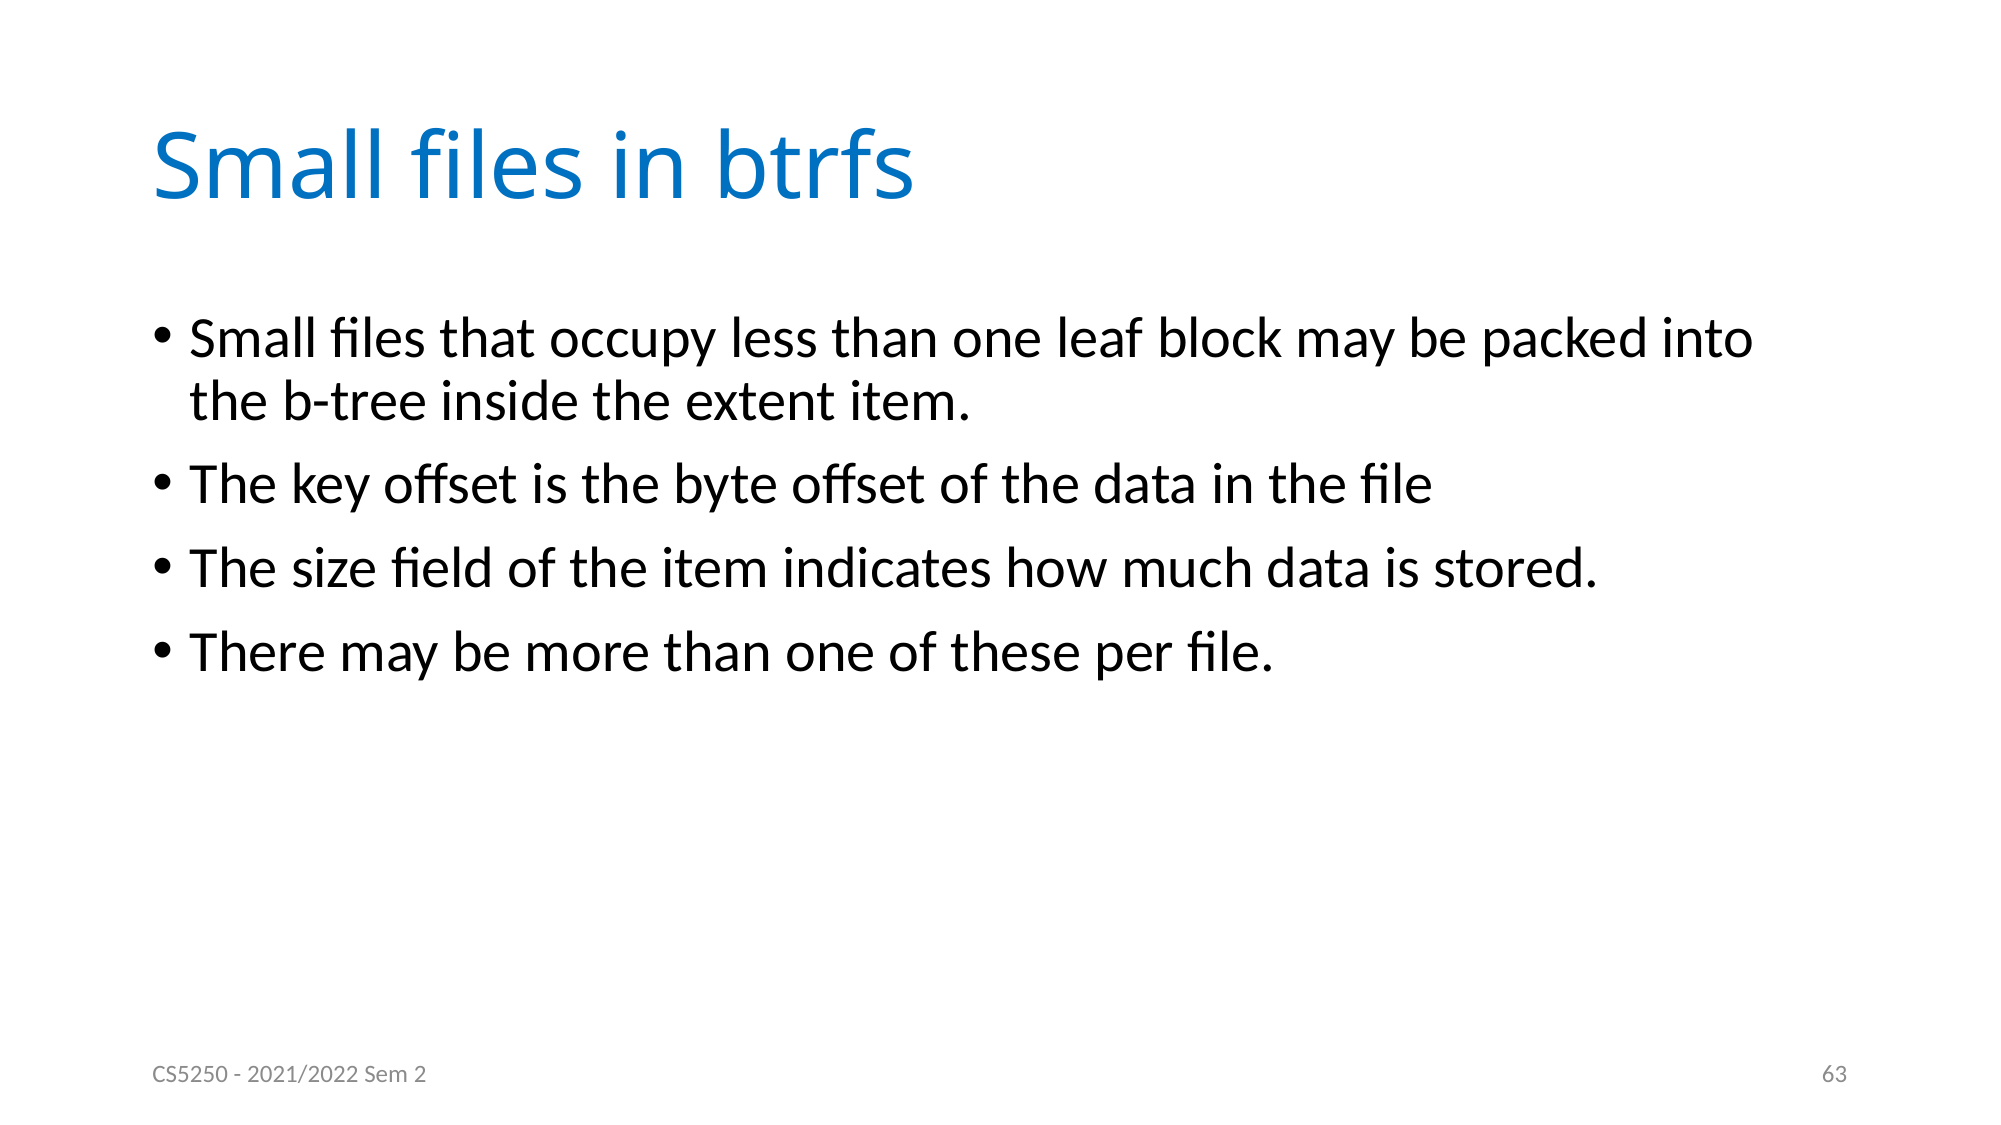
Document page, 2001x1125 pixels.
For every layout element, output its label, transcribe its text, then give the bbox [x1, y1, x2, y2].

list Small files that occupy less than one leaf block may be packed into the b-tree inside the extent item. The key offset is the byte offset of the data in the file The size field of the item indicates how much data is stored. There may be more than one of these per file. [137, 299, 1863, 1014]
slide_number CS5250 - 2021/2022 Sem 2 [137, 1042, 588, 1103]
slide_number 63 [1412, 1042, 1863, 1103]
title Small files in btrfs [137, 59, 1863, 278]
